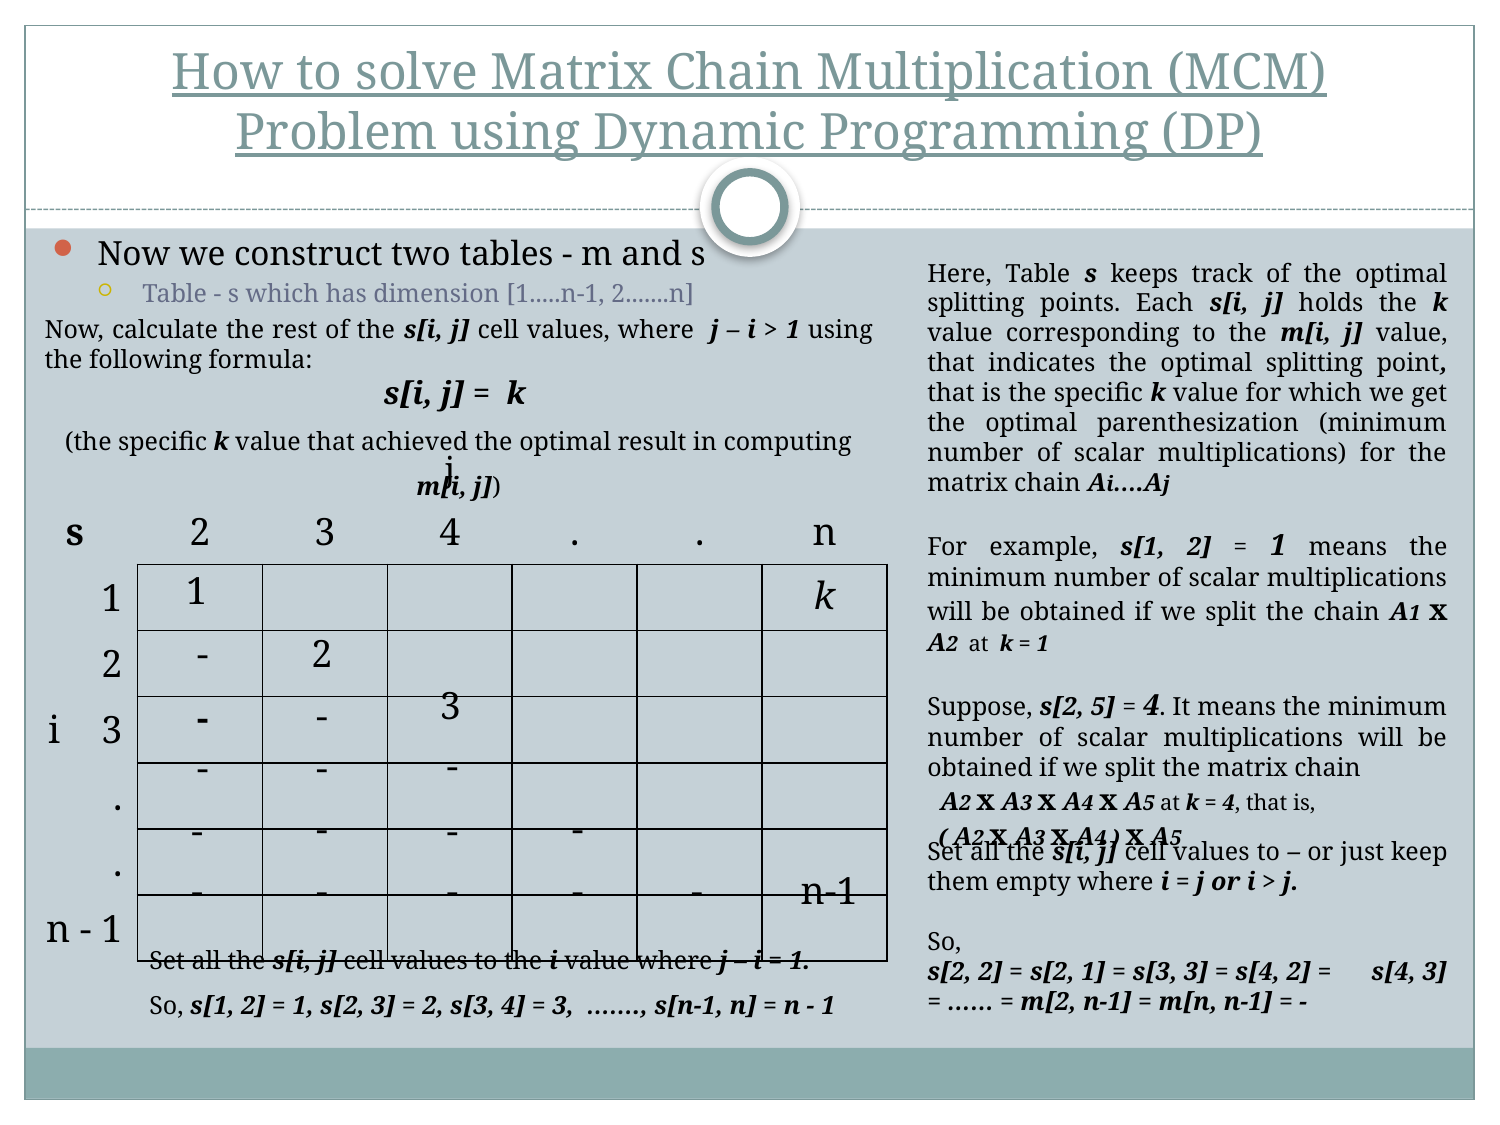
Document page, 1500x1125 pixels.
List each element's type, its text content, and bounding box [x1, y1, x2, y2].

table_cell [513, 830, 636, 894]
table_cell . [637, 508, 762, 564]
text_box n-1 [785, 859, 873, 920]
table_cell s [13, 498, 137, 564]
table_cell [343, 764, 387, 828]
table_cell 1 [13, 564, 137, 630]
table_cell [638, 896, 761, 937]
table_cell [763, 631, 886, 696]
text_box - [176, 859, 218, 920]
table_cell [224, 697, 262, 762]
table_cell [763, 764, 886, 828]
table_cell [513, 565, 636, 630]
table_cell [138, 896, 262, 937]
table_cell [263, 896, 387, 937]
table_cell i [13, 697, 75, 763]
text_box - [182, 622, 224, 683]
table_cell [513, 764, 636, 828]
text_box - [301, 859, 343, 920]
text_box - [301, 684, 343, 736]
text_box 2 [296, 622, 348, 683]
table_cell 2 [137, 508, 262, 564]
table_cell [763, 697, 886, 762]
table_cell 2 [13, 630, 137, 697]
table_cell . [13, 763, 137, 829]
table_cell 4 [387, 508, 512, 564]
table_cell [138, 830, 176, 894]
table_cell [638, 565, 761, 630]
text_box Set all the s[i, j] cell values to – or just keep them empty where i = j or i > j. So, s[2, 2] = s[2, 1] = s[3, 3] = s[4, 2] = s[4, 3] = …… = m[2, n-1] = m[n, n-1] = - [912, 828, 1463, 1023]
table_cell [138, 565, 262, 630]
table_cell [263, 764, 301, 828]
text_box - [557, 859, 599, 920]
table_cell [638, 764, 761, 828]
text_box Here, Table s keeps track of the optimal splitting points. Each s[i, j] holds the k value corresponding to the m[i, j] value, that indicates the optimal splitting point, that is the specific k value for which we get the optimal parenthesization (minimum number of scalar multiplications) for the matrix chain Ai….Aj For example, s[1, 2] = 1 means the minimum number of scalar multiplications will be obtained if we split the chain A1 x A2 at k = 1 Suppose, s[2, 5] = 4. It means the minimum number of scalar multiplications will be obtained if we split the matrix chain A2 x A3 x A4 x A5 at k = 4, that is, ( A2 x A3 x A4 ) x A5 [912, 249, 1463, 828]
text_box - [557, 797, 599, 858]
text_box - [431, 859, 474, 920]
table_cell [138, 764, 262, 828]
table_cell [388, 697, 431, 762]
table_cell [263, 697, 301, 762]
text_box - [431, 799, 474, 859]
table_cell [638, 830, 761, 894]
text_box 3 [425, 674, 476, 735]
text_box - [182, 736, 224, 797]
text_box - [676, 859, 718, 920]
table_cell [388, 565, 511, 630]
table_cell . [13, 829, 137, 895]
text_box - [431, 734, 474, 795]
table_cell [638, 697, 761, 762]
table_cell [513, 697, 636, 762]
text_box 1 [171, 559, 222, 620]
text_box Now, calculate the rest of the s[i, j] cell values, where j – i > 1 using the following formula: s[i, j] = k (the specific k value that achieved the optimal result in computing m[i, j]) [29, 306, 888, 508]
text_box - [176, 799, 218, 859]
table_cell 3 [75, 697, 137, 763]
text_box - [182, 686, 224, 736]
table_cell [263, 565, 387, 630]
table_cell [513, 896, 636, 937]
table_cell n [762, 508, 887, 564]
title How to solve Matrix Chain Multiplication (MCM) Problem using Dynamic Programming (DP) [49, 37, 1450, 162]
table_cell [388, 830, 431, 894]
table_cell [763, 565, 886, 630]
table_cell n - 1 [13, 895, 137, 961]
table_cell [638, 631, 761, 696]
table_cell [763, 830, 886, 894]
table_cell [513, 631, 636, 696]
table_cell [388, 764, 511, 828]
table_cell [388, 631, 511, 696]
table_cell [474, 697, 511, 762]
table_header j [13, 437, 29, 498]
text_box Set all the s[i, j] cell values to the i value where j – i = 1. So, s[1, 2] = 1, s[2, 3] = 2, s[3, 4] = 3, ……., s[n-1, n] = n - 1 [134, 937, 895, 1028]
table_cell . [512, 508, 637, 564]
table_cell [474, 830, 511, 894]
table_cell [263, 631, 387, 696]
table_cell [138, 631, 262, 696]
text_box - [301, 797, 343, 858]
table_cell [138, 697, 182, 762]
table_cell [343, 697, 387, 762]
table_cell [263, 830, 387, 894]
table_cell [388, 896, 511, 937]
table_cell 3 [262, 508, 387, 564]
table_cell [763, 896, 886, 937]
list Now we construct two tables - m and s Table - s which has dimension [1.....n-1, 2.......n] [37, 224, 788, 306]
text_box - [301, 736, 343, 797]
table_cell [218, 830, 262, 894]
text_box k [798, 564, 850, 625]
